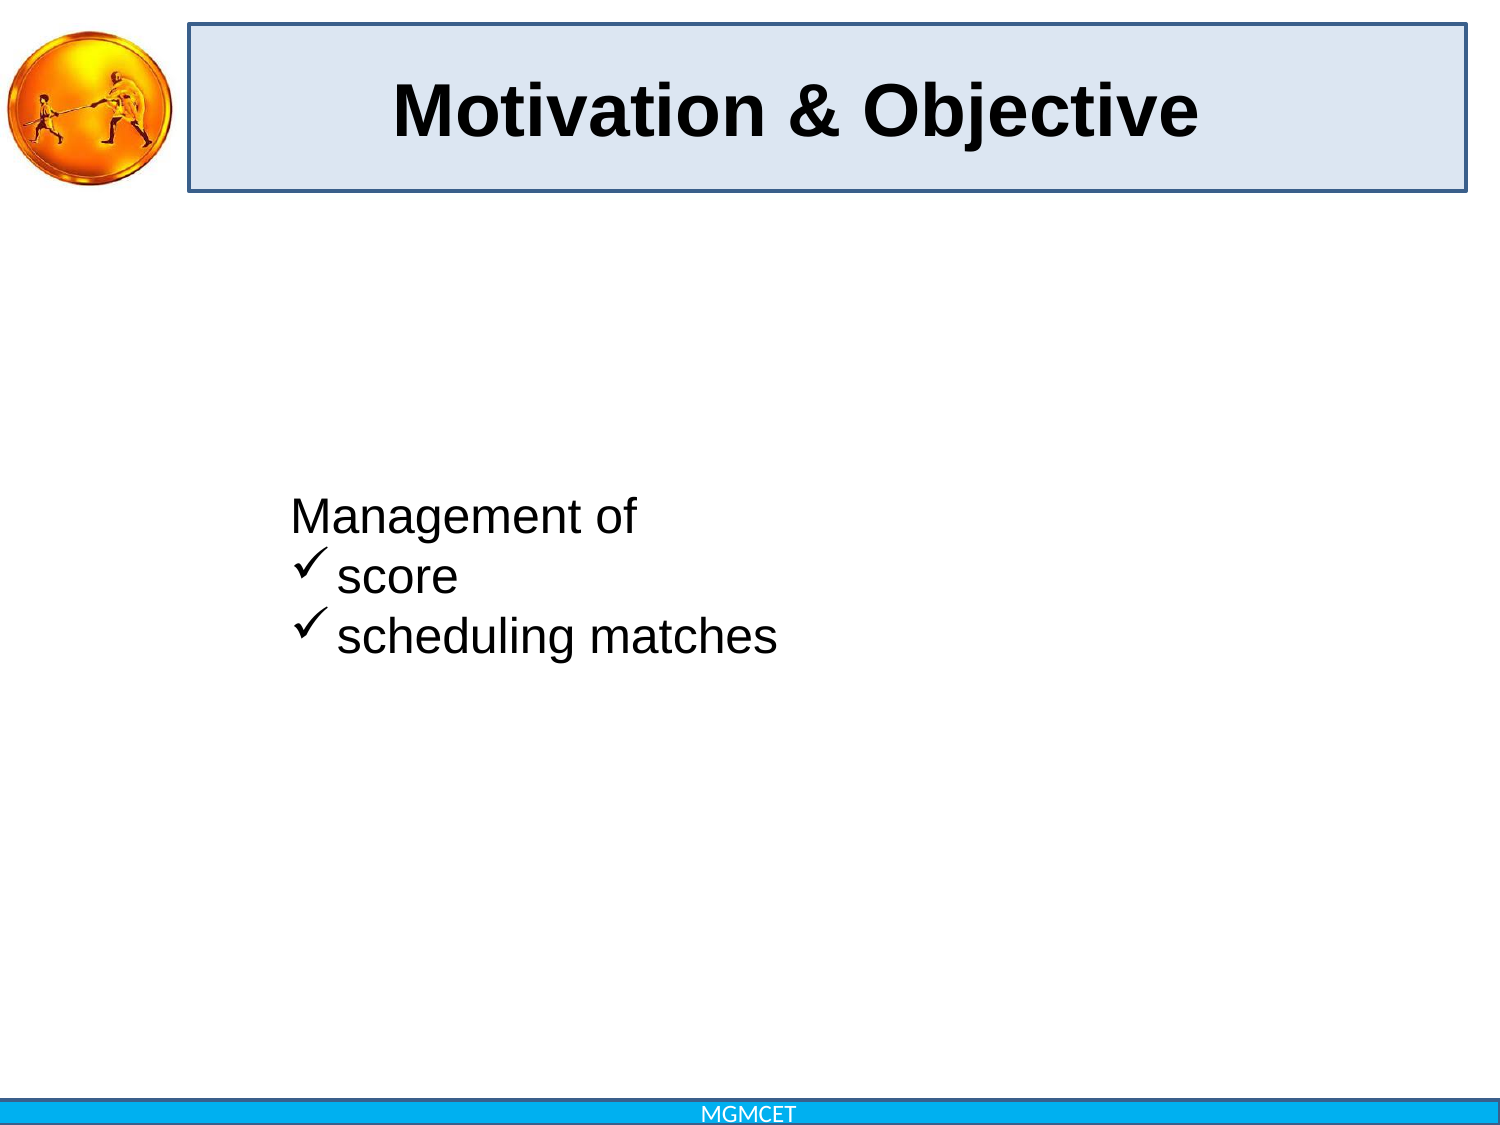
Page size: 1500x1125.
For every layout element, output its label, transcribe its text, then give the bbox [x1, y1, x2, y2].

title Motivation & Objective [121, 12, 1472, 201]
picture [0, 23, 121, 193]
text_box Management of score scheduling matches [275, 416, 794, 672]
